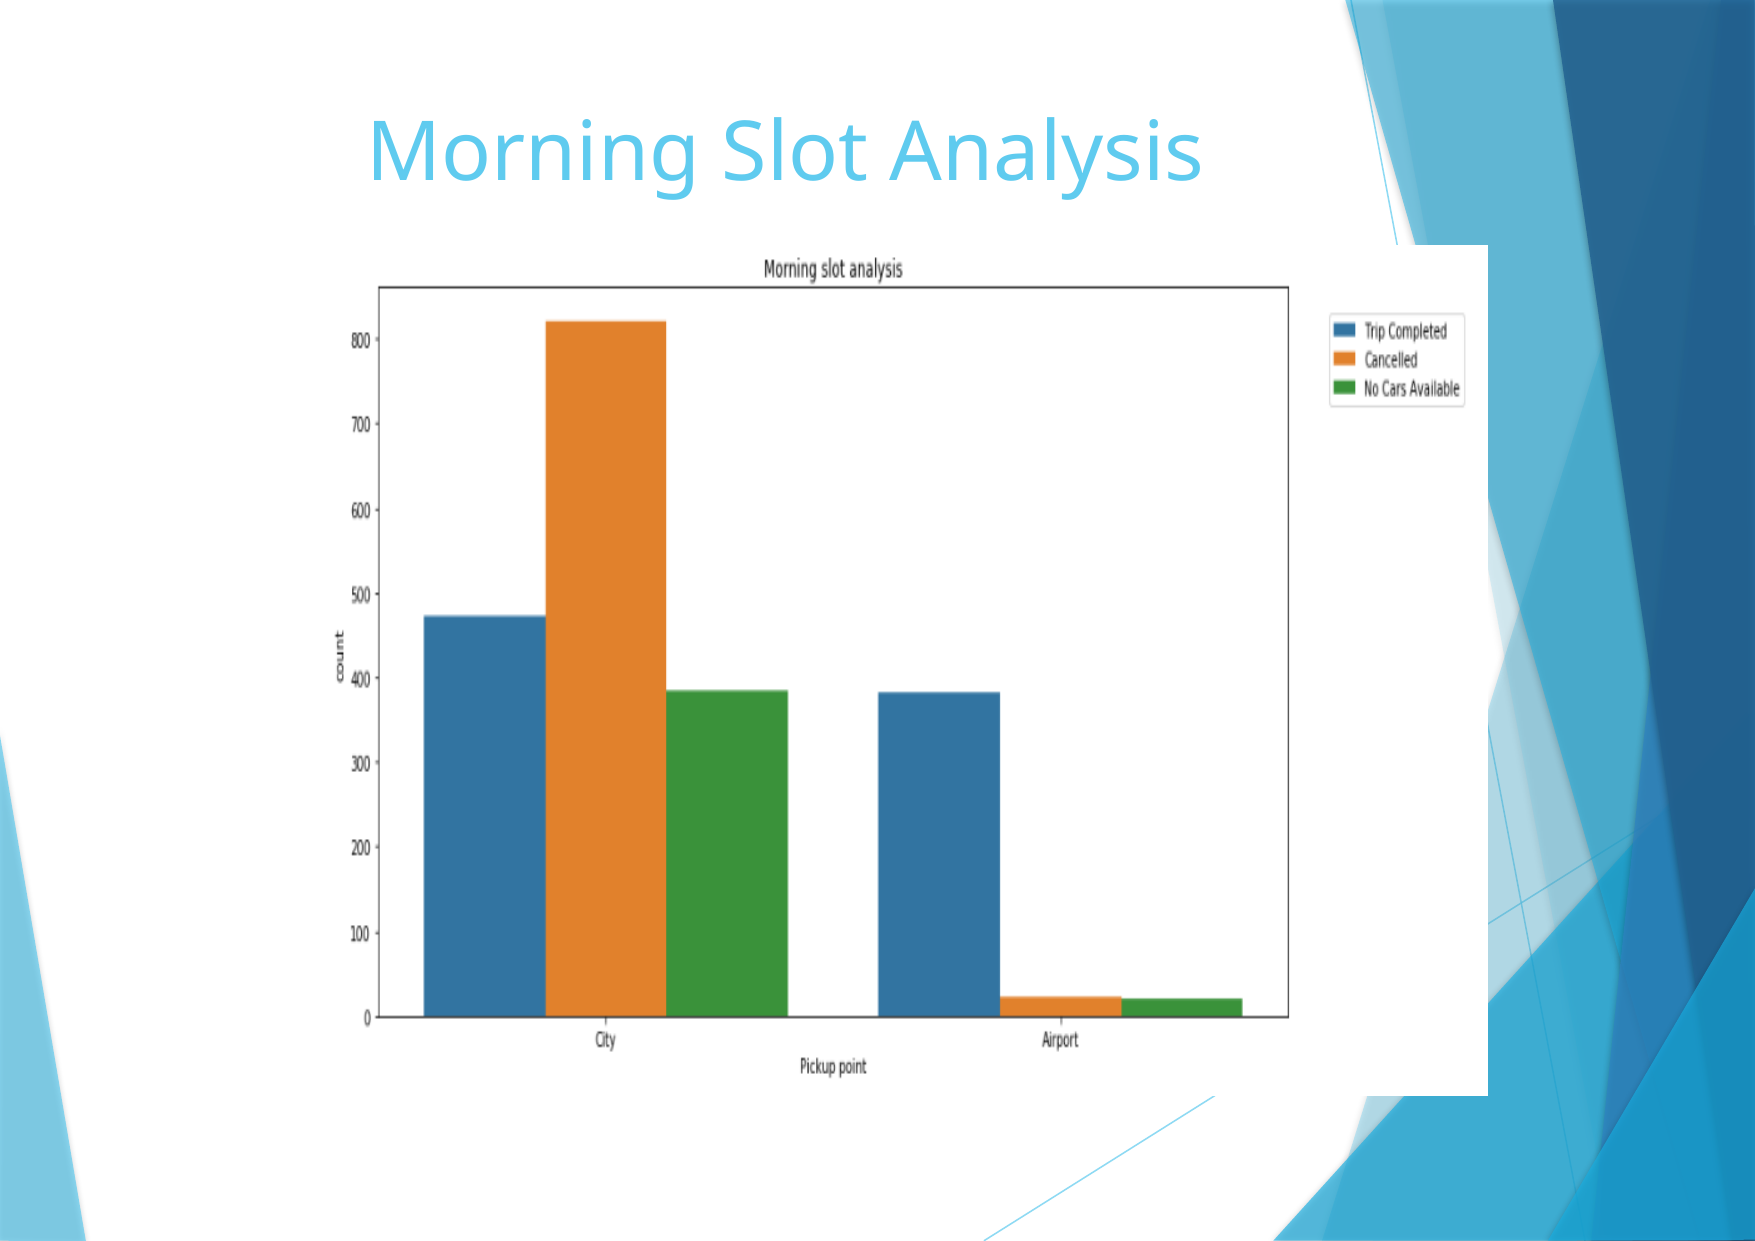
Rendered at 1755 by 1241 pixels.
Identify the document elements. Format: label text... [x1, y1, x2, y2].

title Morning Slot Analysis [364, 98, 1433, 244]
picture [265, 244, 1489, 1096]
